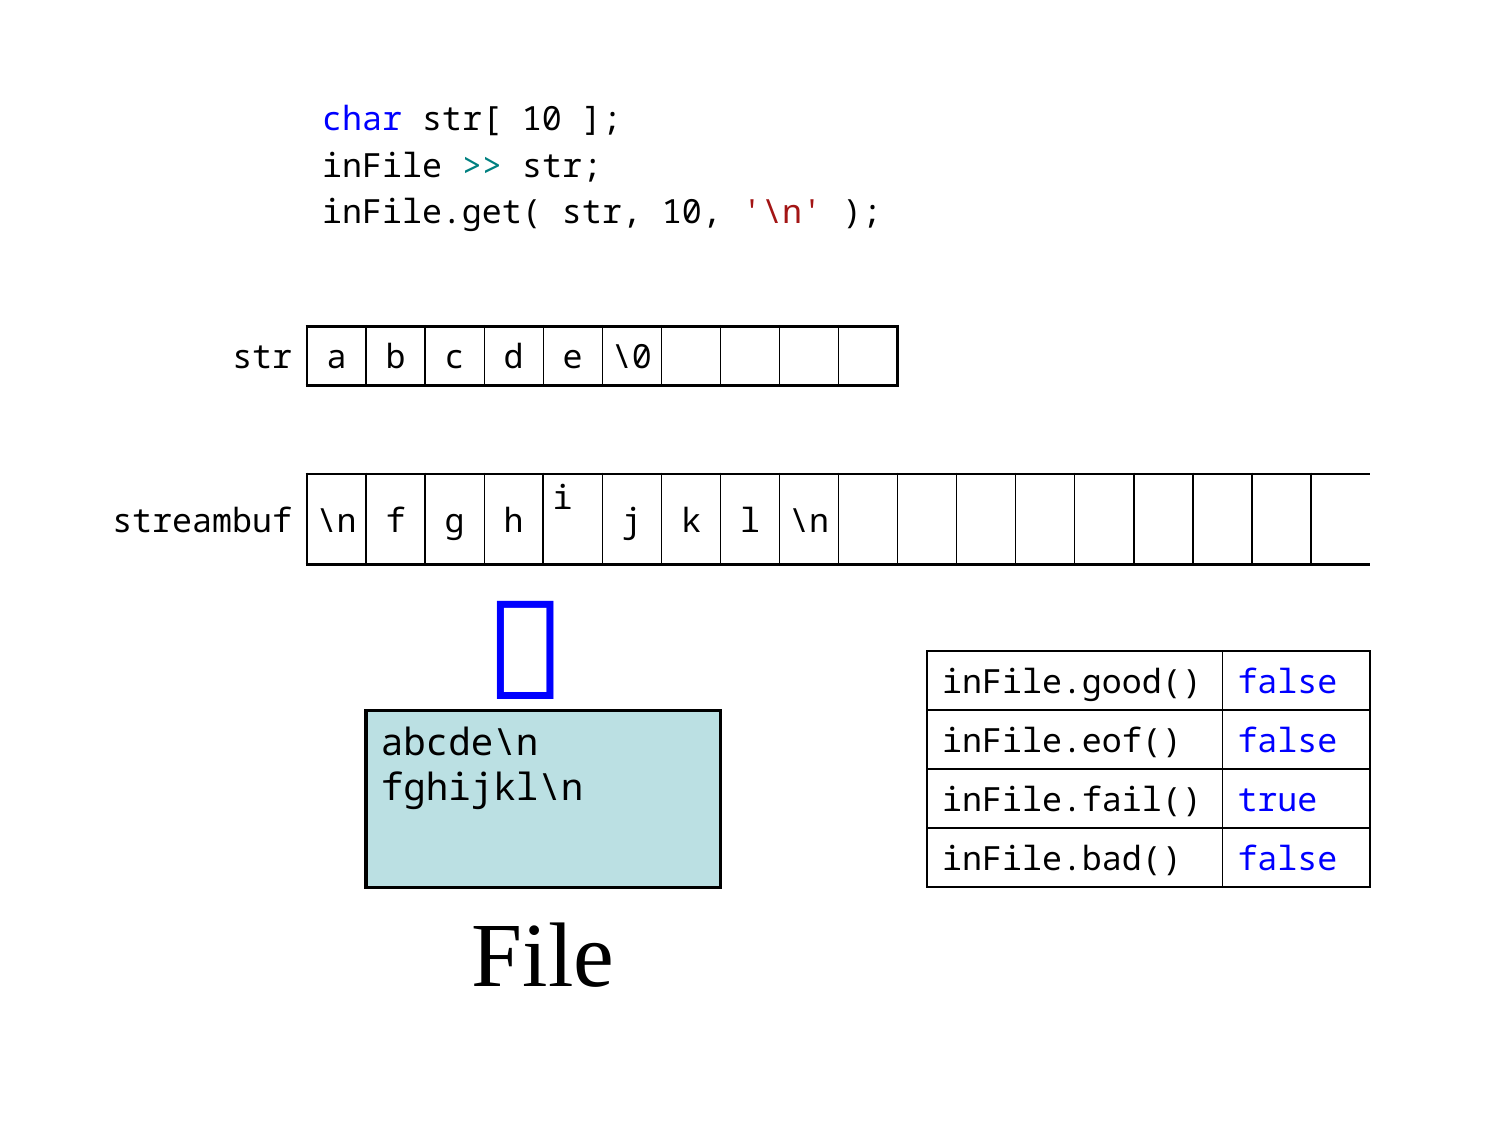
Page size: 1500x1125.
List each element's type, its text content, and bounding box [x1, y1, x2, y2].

table_header [898, 475, 956, 563]
table_header str [218, 326, 306, 385]
table_cell false [1223, 711, 1369, 768]
table_cell inFile.fail() [928, 770, 1222, 827]
table_header streambuf [100, 474, 306, 564]
list char str[ 10 ]; inFile >> str; inFile.get( str, 10, '\n' ); [307, 90, 898, 238]
table_header e [544, 328, 602, 384]
table_cell inFile.eof() [928, 711, 1222, 768]
table_header c [426, 328, 484, 384]
table_header [1075, 475, 1133, 563]
table_header j [603, 475, 661, 563]
table_cell true [1223, 770, 1369, 827]
table_header [662, 328, 720, 384]
table_header [1135, 475, 1192, 563]
text_box abcde\n fghijkl\n [366, 710, 721, 888]
table_header [957, 475, 1015, 563]
table_header [1312, 475, 1370, 563]
table_header g [426, 475, 484, 563]
table_header inFile.good() [928, 652, 1222, 709]
table_header l [721, 475, 779, 563]
table_header false [1223, 652, 1369, 709]
table_header a [308, 328, 365, 384]
table_header [721, 328, 779, 384]
table_header b [367, 328, 424, 384]
table_header [839, 475, 897, 563]
table_header [780, 328, 838, 384]
text_box  [484, 562, 603, 711]
table_cell inFile.bad() [928, 829, 1222, 886]
table_header [839, 328, 896, 384]
table_header \0 [603, 328, 661, 384]
table_header k [662, 475, 720, 563]
table_cell false [1223, 829, 1369, 886]
table_header d [485, 328, 543, 384]
table_header \n [308, 475, 365, 563]
table_header [1253, 475, 1310, 563]
table_header h [485, 475, 542, 562]
table_header \n [780, 475, 838, 563]
table_header i [544, 475, 602, 562]
table_header f [367, 475, 424, 563]
table_header [1016, 475, 1074, 563]
table_header [1194, 475, 1251, 563]
